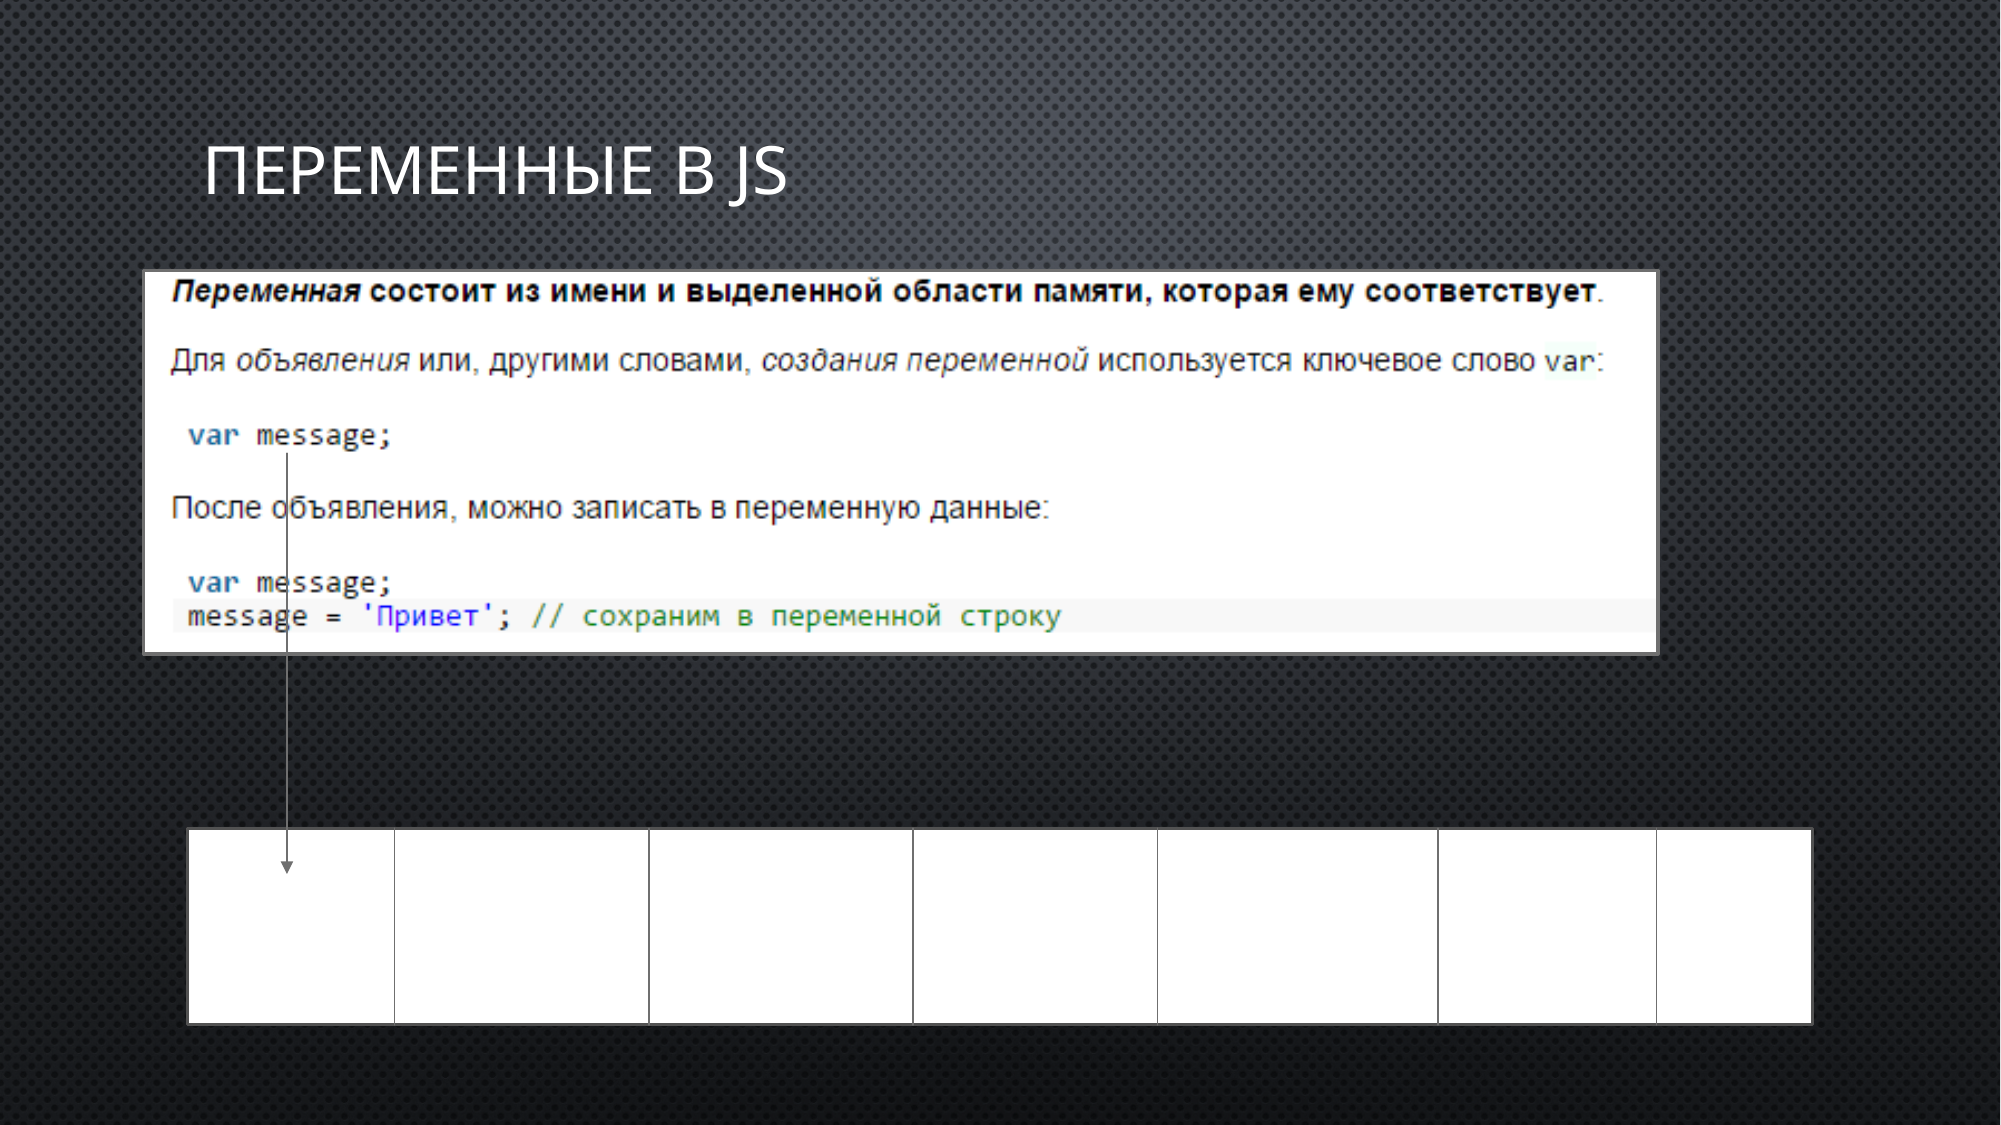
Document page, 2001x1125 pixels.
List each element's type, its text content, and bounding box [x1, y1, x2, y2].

text_box [1657, 827, 1814, 1026]
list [144, 271, 1657, 653]
text_box [1158, 827, 1437, 1026]
text_box [650, 827, 912, 1026]
text_box [186, 827, 394, 1026]
title Переменные в JS [187, 99, 1813, 236]
text_box [914, 827, 1157, 1026]
text_box [1439, 827, 1656, 1026]
text_box [395, 827, 648, 1026]
